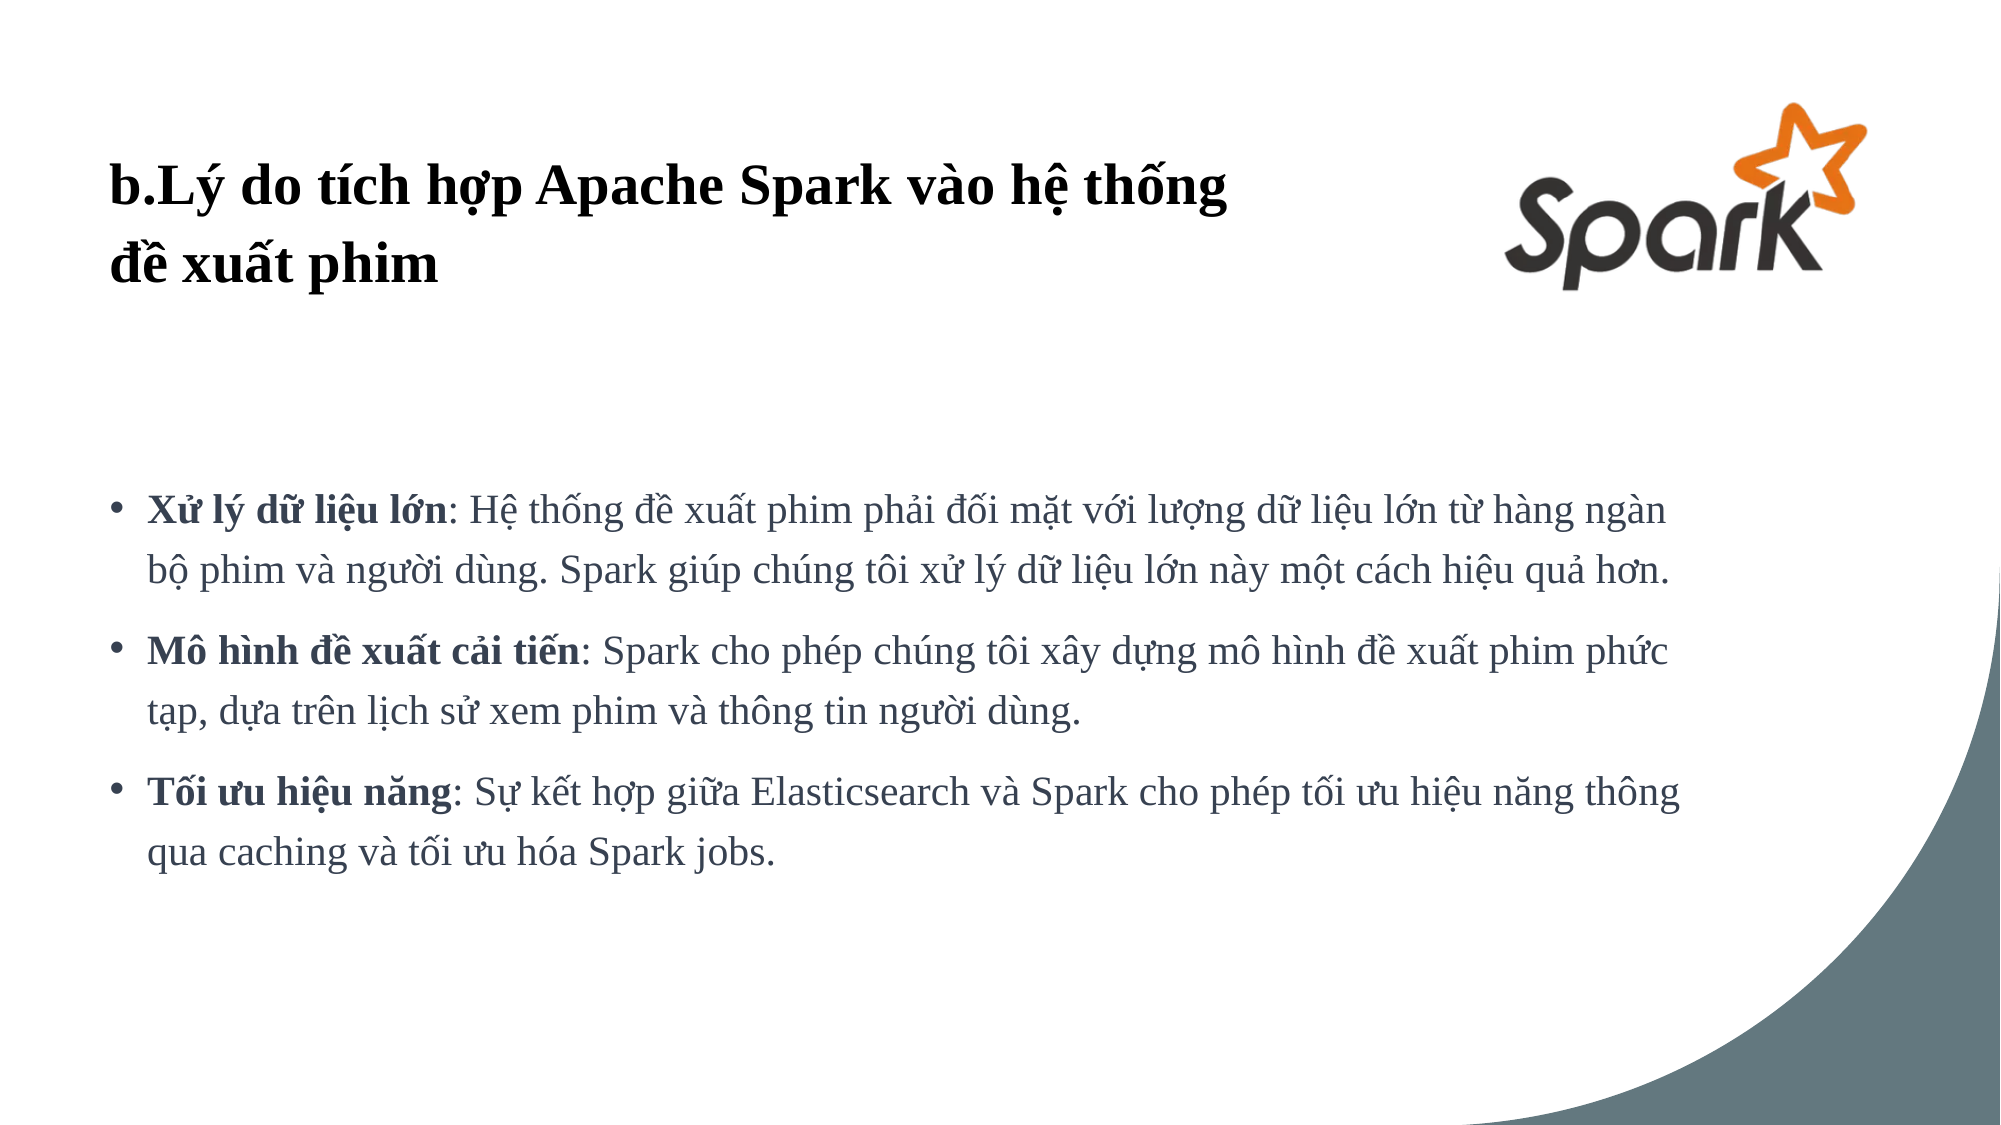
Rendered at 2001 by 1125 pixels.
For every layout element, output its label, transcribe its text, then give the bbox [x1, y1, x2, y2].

list Xử lý dữ liệu lớn: Hệ thống đề xuất phim phải đối mặt với lượng dữ liệu lớn từ hàng ngàn bộ phim và người dùng. Spark giúp chúng tôi xử lý dữ liệu lớn này một cách hiệu quả hơn. Mô hình đề xuất cải tiến: Spark cho phép chúng tôi xây dựng mô hình đề xuất phim phức tạp, dựa trên lịch sử xem phim và thông tin người dùng. Tối ưu hiệu năng: Sự kết hợp giữa Elasticsearch và Spark cho phép tối ưu hiệu năng thông qua caching và tối ưu hóa Spark jobs. [94, 464, 1727, 1041]
picture [1414, 19, 1935, 465]
title b.Lý do tích hợp Apache Spark vào hệ thống đề xuất phim [94, 131, 1414, 302]
